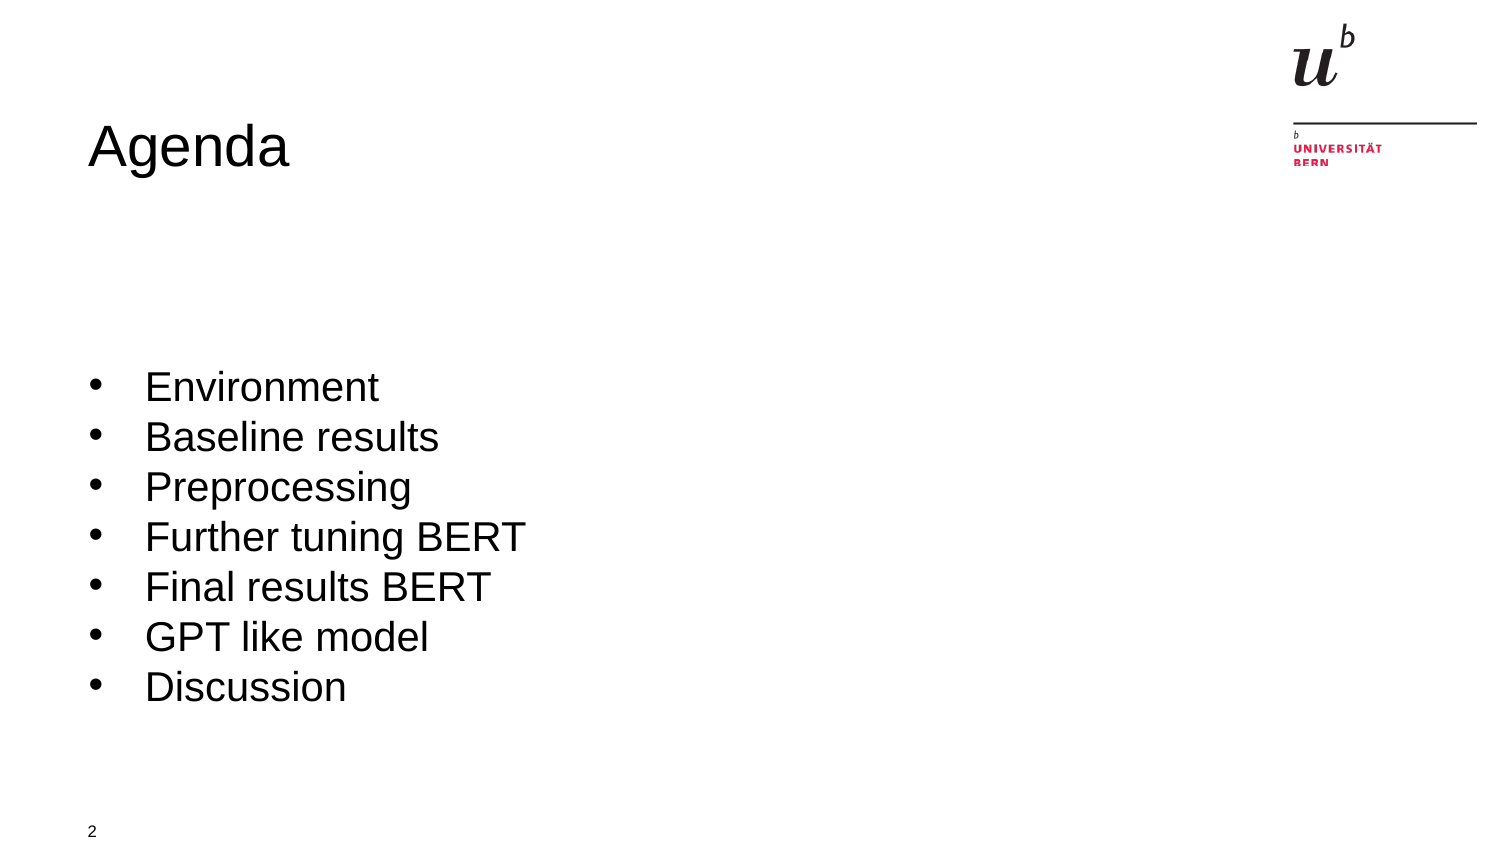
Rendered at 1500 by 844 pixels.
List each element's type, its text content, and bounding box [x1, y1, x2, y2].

title Agenda [88, 111, 1241, 179]
list Environment Baseline results Preprocessing Further tuning BERT Final results BERT GPT like model Discussion [88, 359, 700, 788]
